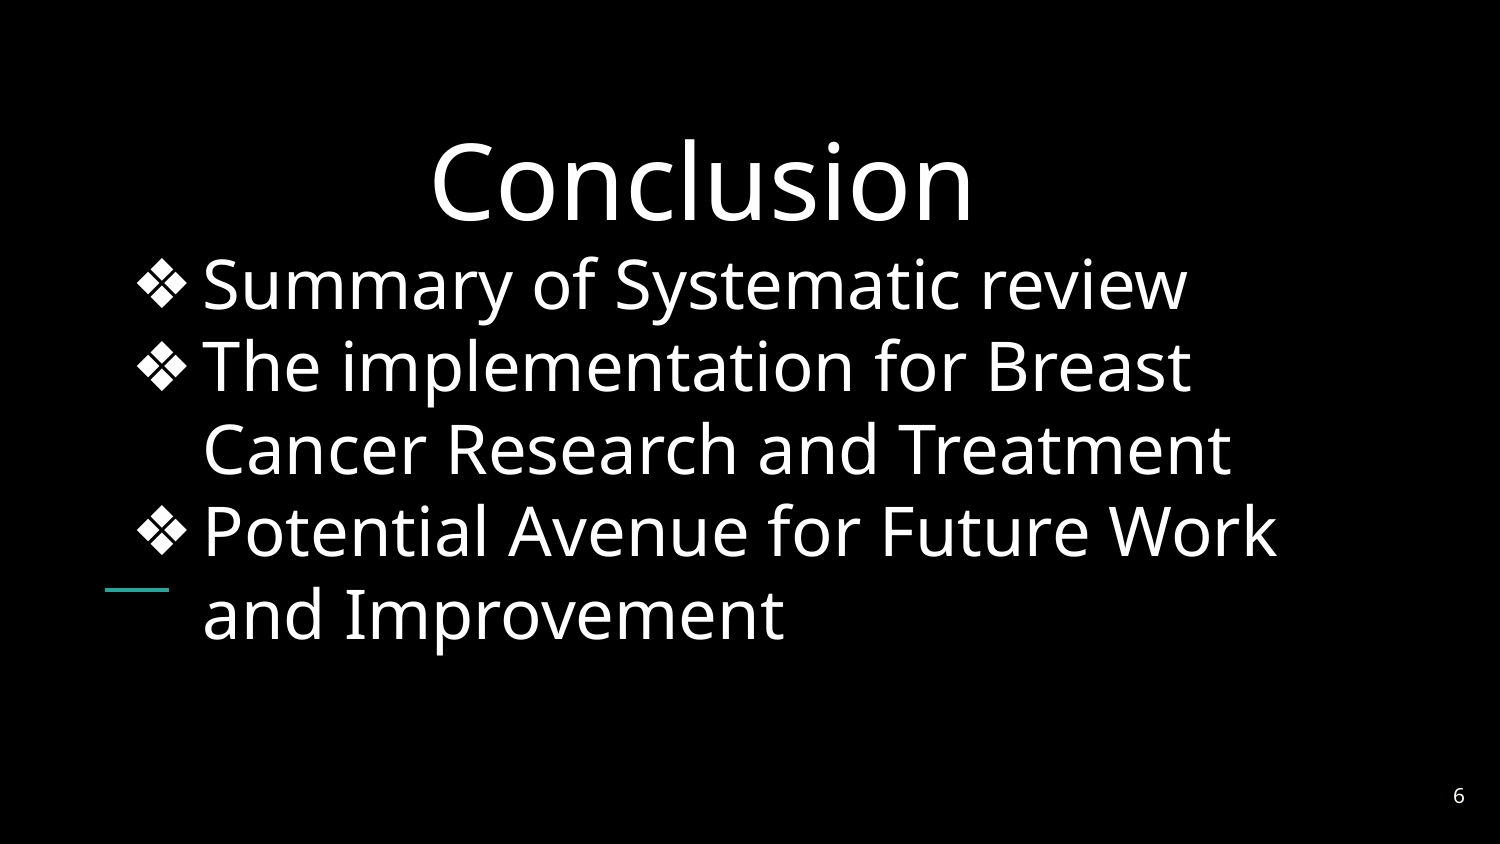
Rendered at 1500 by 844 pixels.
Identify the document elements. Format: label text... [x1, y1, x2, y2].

slide_number ‹#› [1389, 764, 1480, 830]
text_box Summary of Systematic review The implementation for Breast Cancer Research and Treatment Potential Avenue for Future Work and Improvement [112, 225, 1404, 668]
text_box Conclusion [302, 99, 1051, 225]
